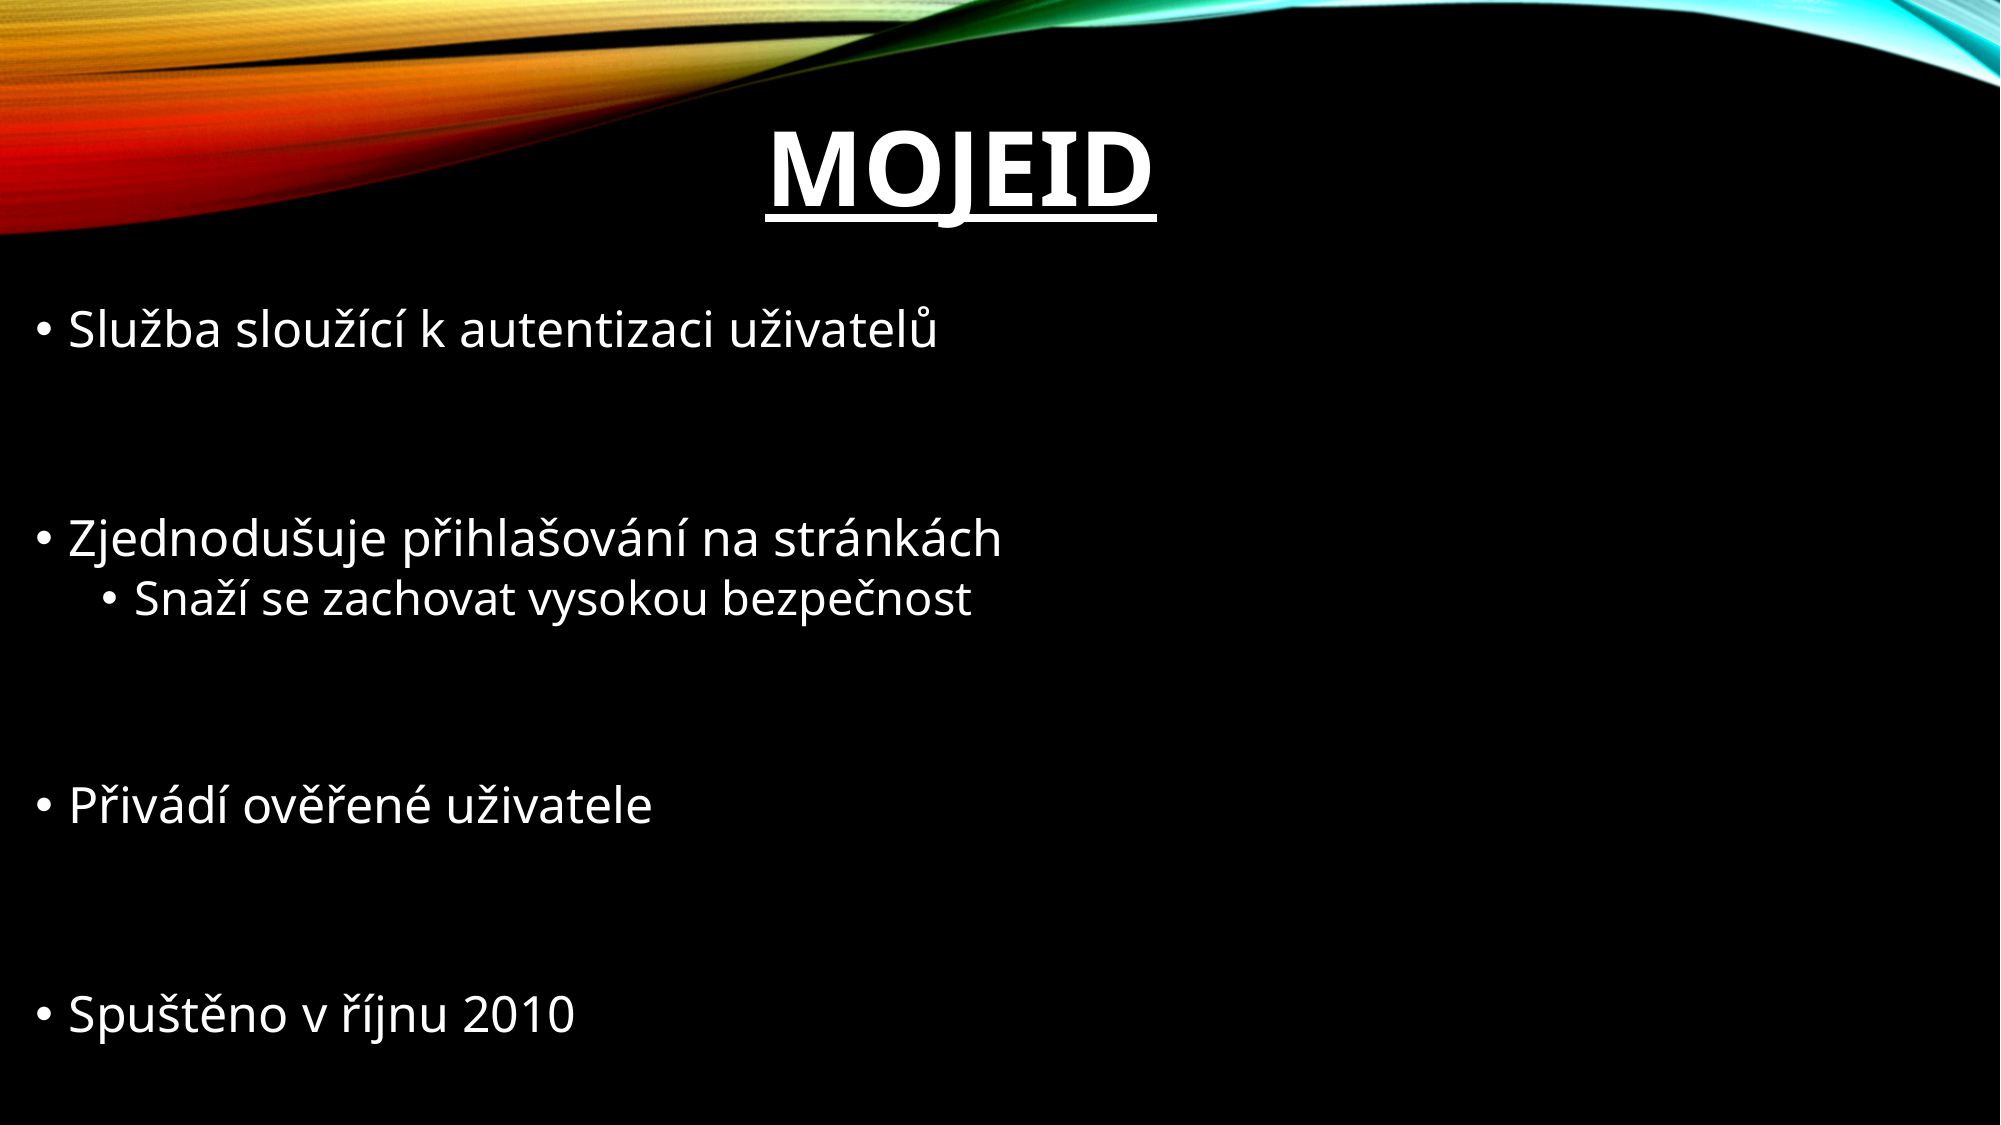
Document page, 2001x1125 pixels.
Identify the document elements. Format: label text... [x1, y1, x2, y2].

picture [0, 0, 2000, 237]
list Služba sloužící k autentizaci uživatelů Zjednodušuje přihlašování na stránkách Snaží se zachovat vysokou bezpečnost Přivádí ověřené uživatele Spuštěno v říjnu 2010 [20, 297, 1943, 1061]
title mojeid [508, 64, 1173, 280]
